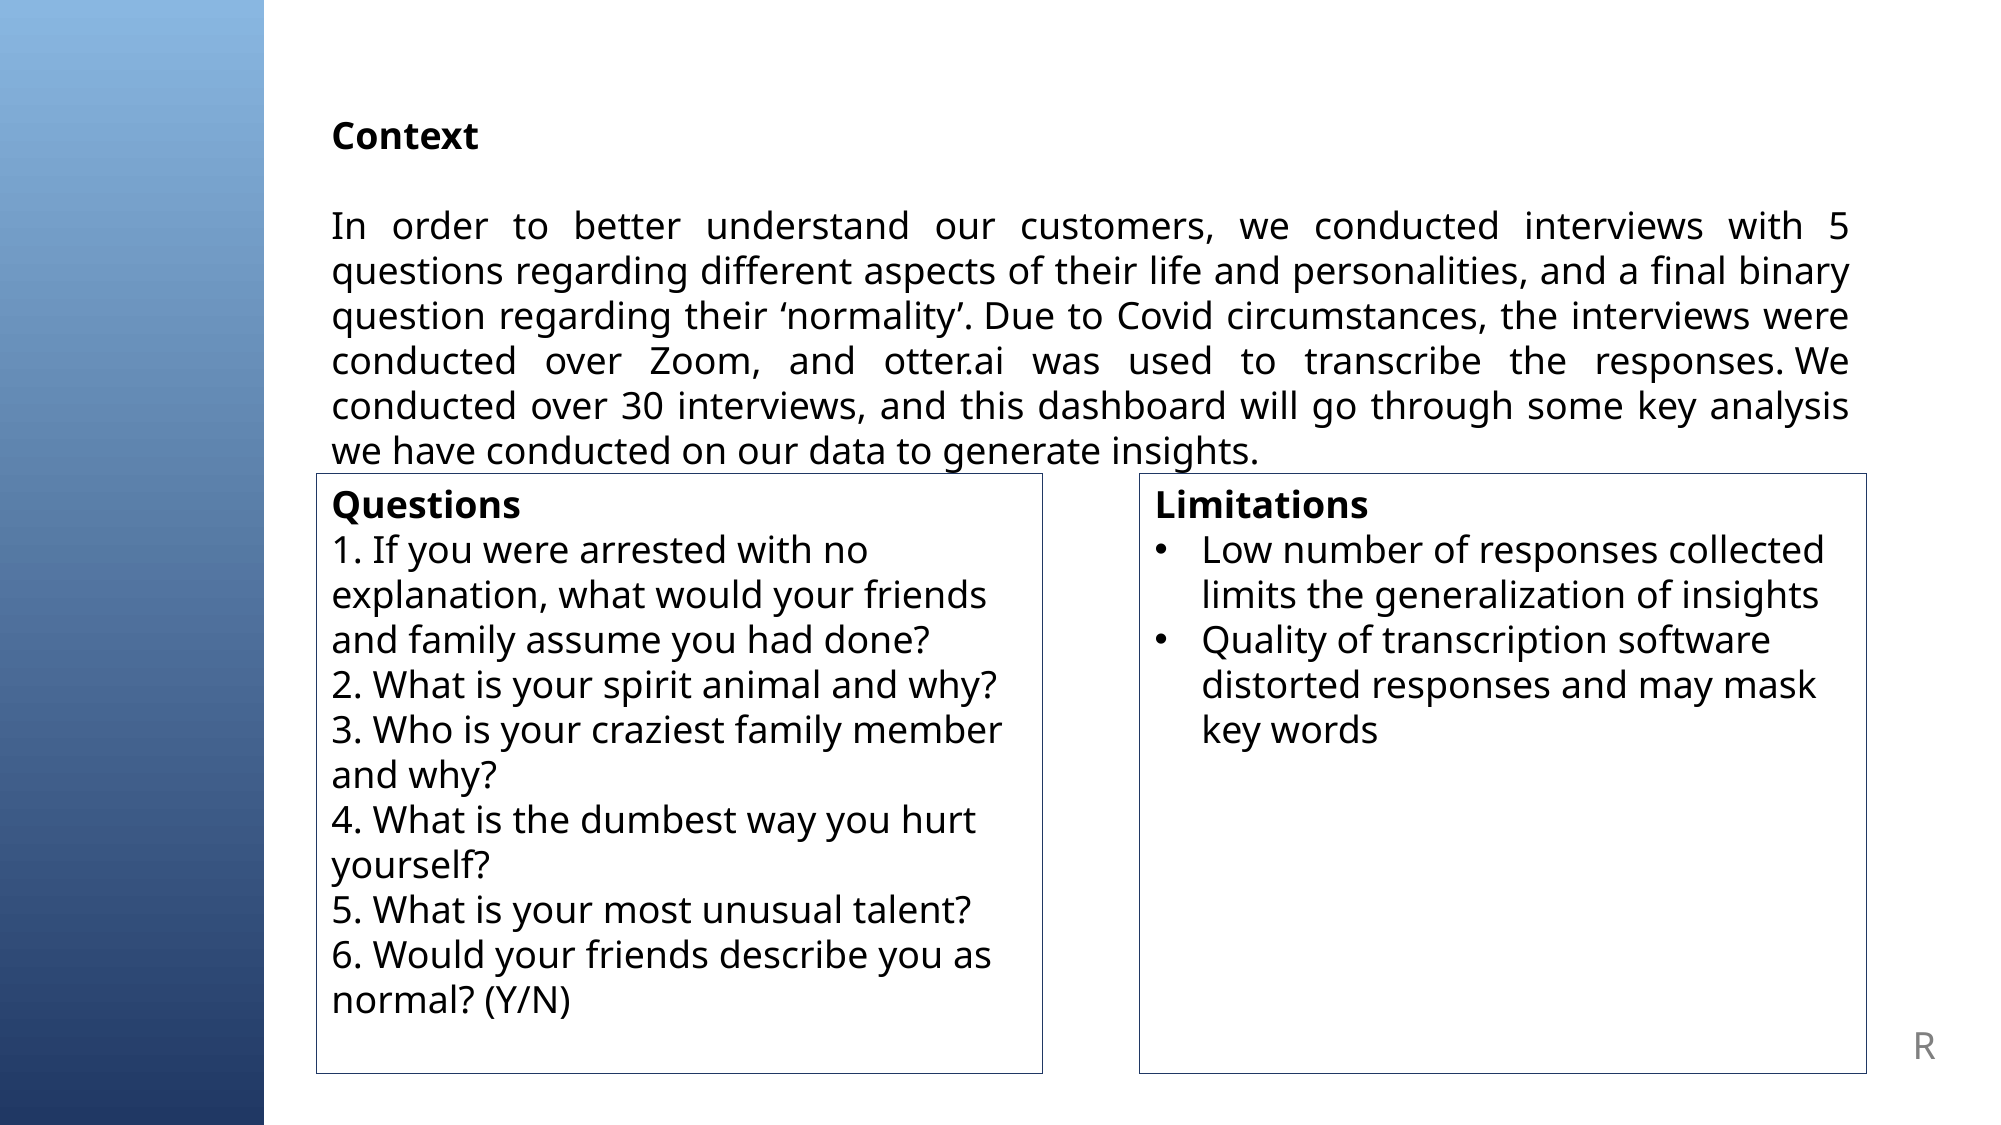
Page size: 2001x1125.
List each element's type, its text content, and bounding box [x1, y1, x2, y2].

text_box Context In order to better understand our customers, we conducted interviews with 5 questions regarding different aspects of their life and personalities, and a final binary question regarding their ‘normality’. Due to Covid circumstances, the interviews were conducted over Zoom, and otter.ai was used to transcribe the responses. We conducted over 30 interviews, and this dashboard will go through some key analysis we have conducted on our data to generate insights. [316, 104, 1867, 480]
text_box R [1866, 1014, 1983, 1075]
text_box [0, 0, 265, 1125]
text_box Limitations Low number of responses collected limits the generalization of insights Quality of transcription software distorted responses and may mask key words [1139, 473, 1867, 1074]
text_box Questions 1. If you were arrested with no explanation, what would your friends and family assume you had done? 2. What is your spirit animal and why? 3. Who is your craziest family member and why? 4. What is the dumbest way you hurt yourself? 5. What is your most unusual talent? 6. Would your friends describe you as normal? (Y/N) [316, 473, 1043, 1074]
